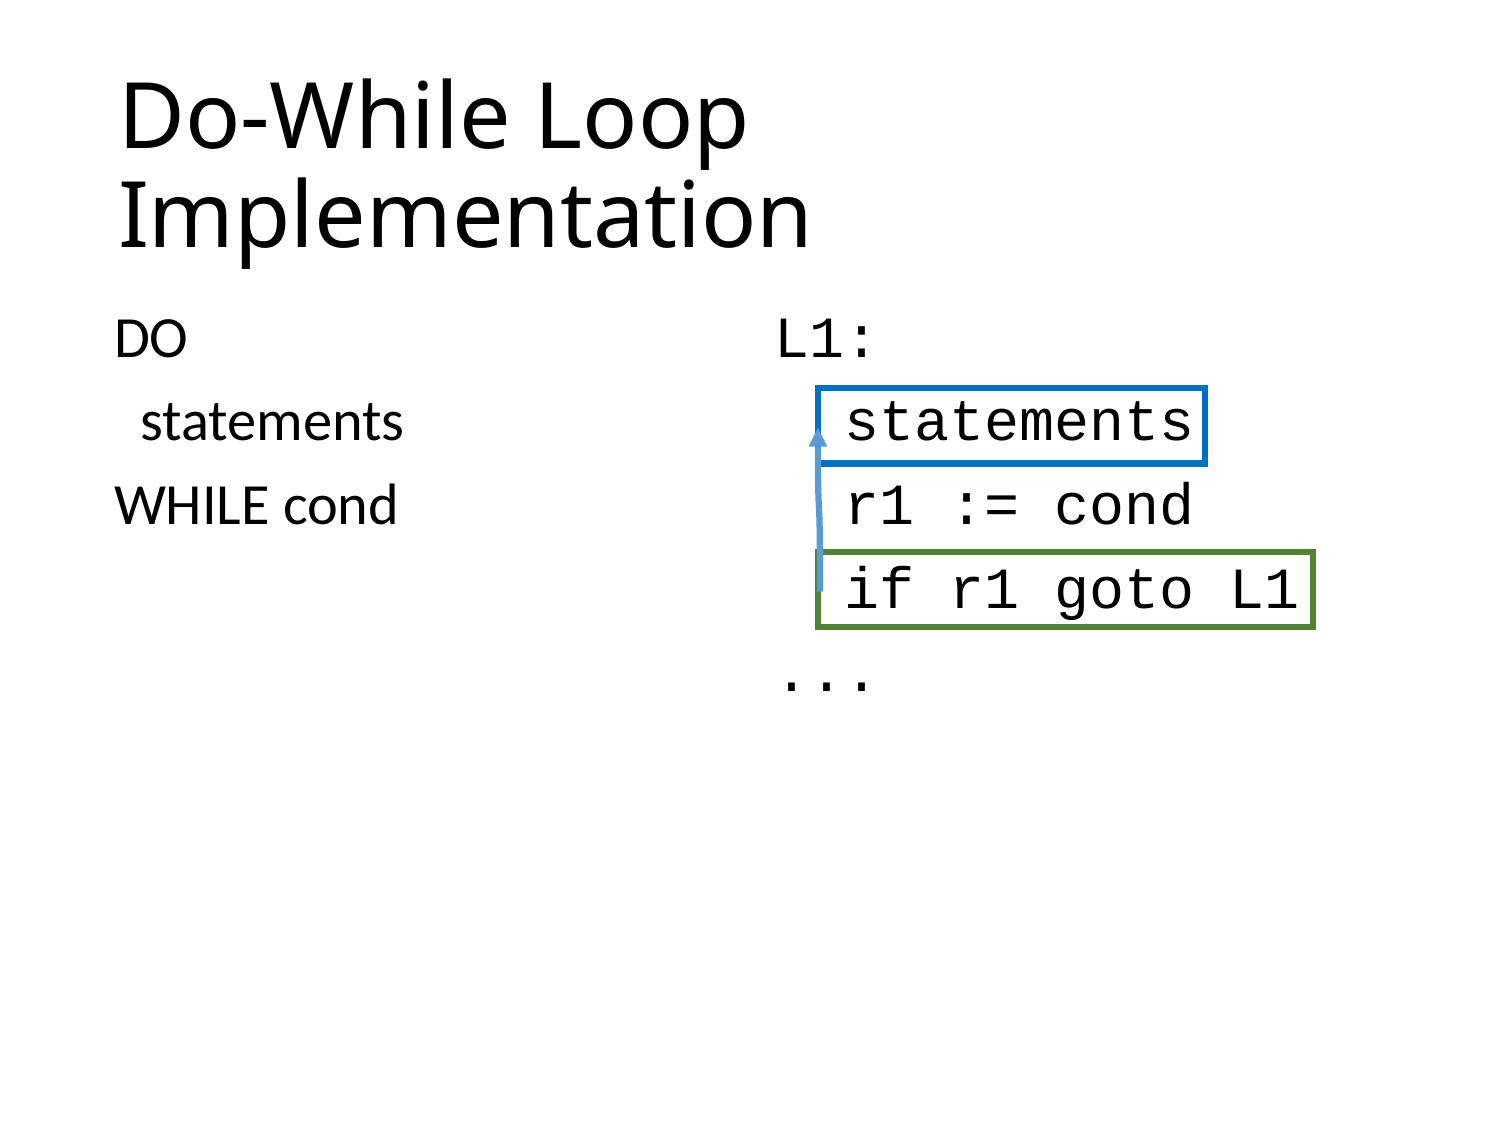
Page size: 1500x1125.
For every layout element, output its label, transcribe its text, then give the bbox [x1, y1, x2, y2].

text_box [817, 551, 1314, 628]
title Do-While Loop Implementation [103, 59, 1397, 278]
list L1: statements r1 := cond if r1 goto L1 ... [759, 299, 1397, 1014]
text_box [817, 387, 1206, 464]
list DO statements WHILE cond [99, 299, 737, 1014]
